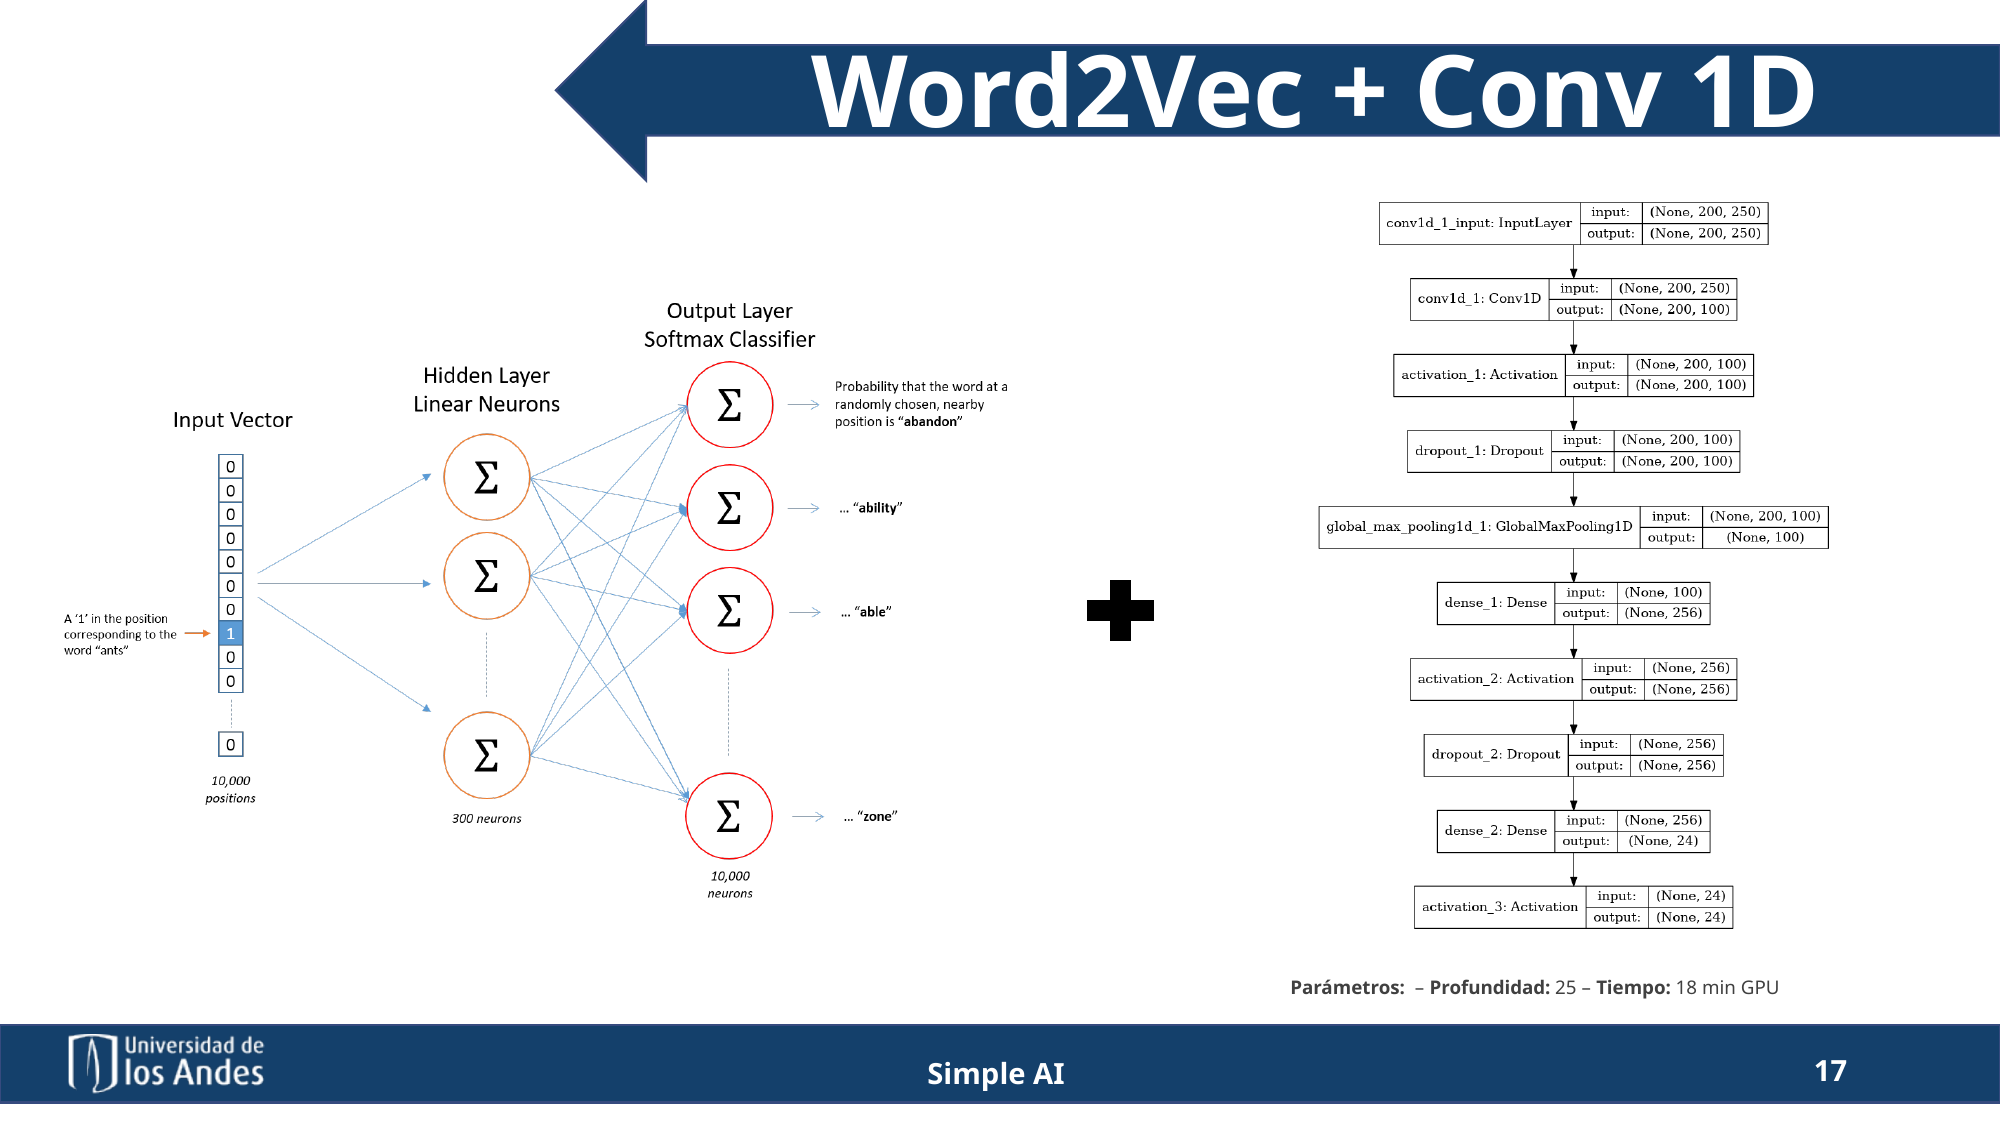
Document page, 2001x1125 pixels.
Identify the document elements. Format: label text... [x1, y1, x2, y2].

picture [54, 288, 1050, 911]
picture [1315, 198, 1832, 932]
slide_number 17 [1412, 1042, 1863, 1103]
text_box [0, 1024, 2000, 1104]
text_box [1087, 580, 1154, 641]
text_box [554, 0, 662, 184]
text_box Parámetros: – Profundidad: 25 – Tiempo: 18 min GPU [1275, 968, 1800, 1006]
picture [68, 1034, 265, 1094]
title Word2Vec + Conv 1D [662, 0, 1970, 157]
text_box [1970, 44, 2000, 137]
footer Simple AI [662, 1042, 1338, 1103]
